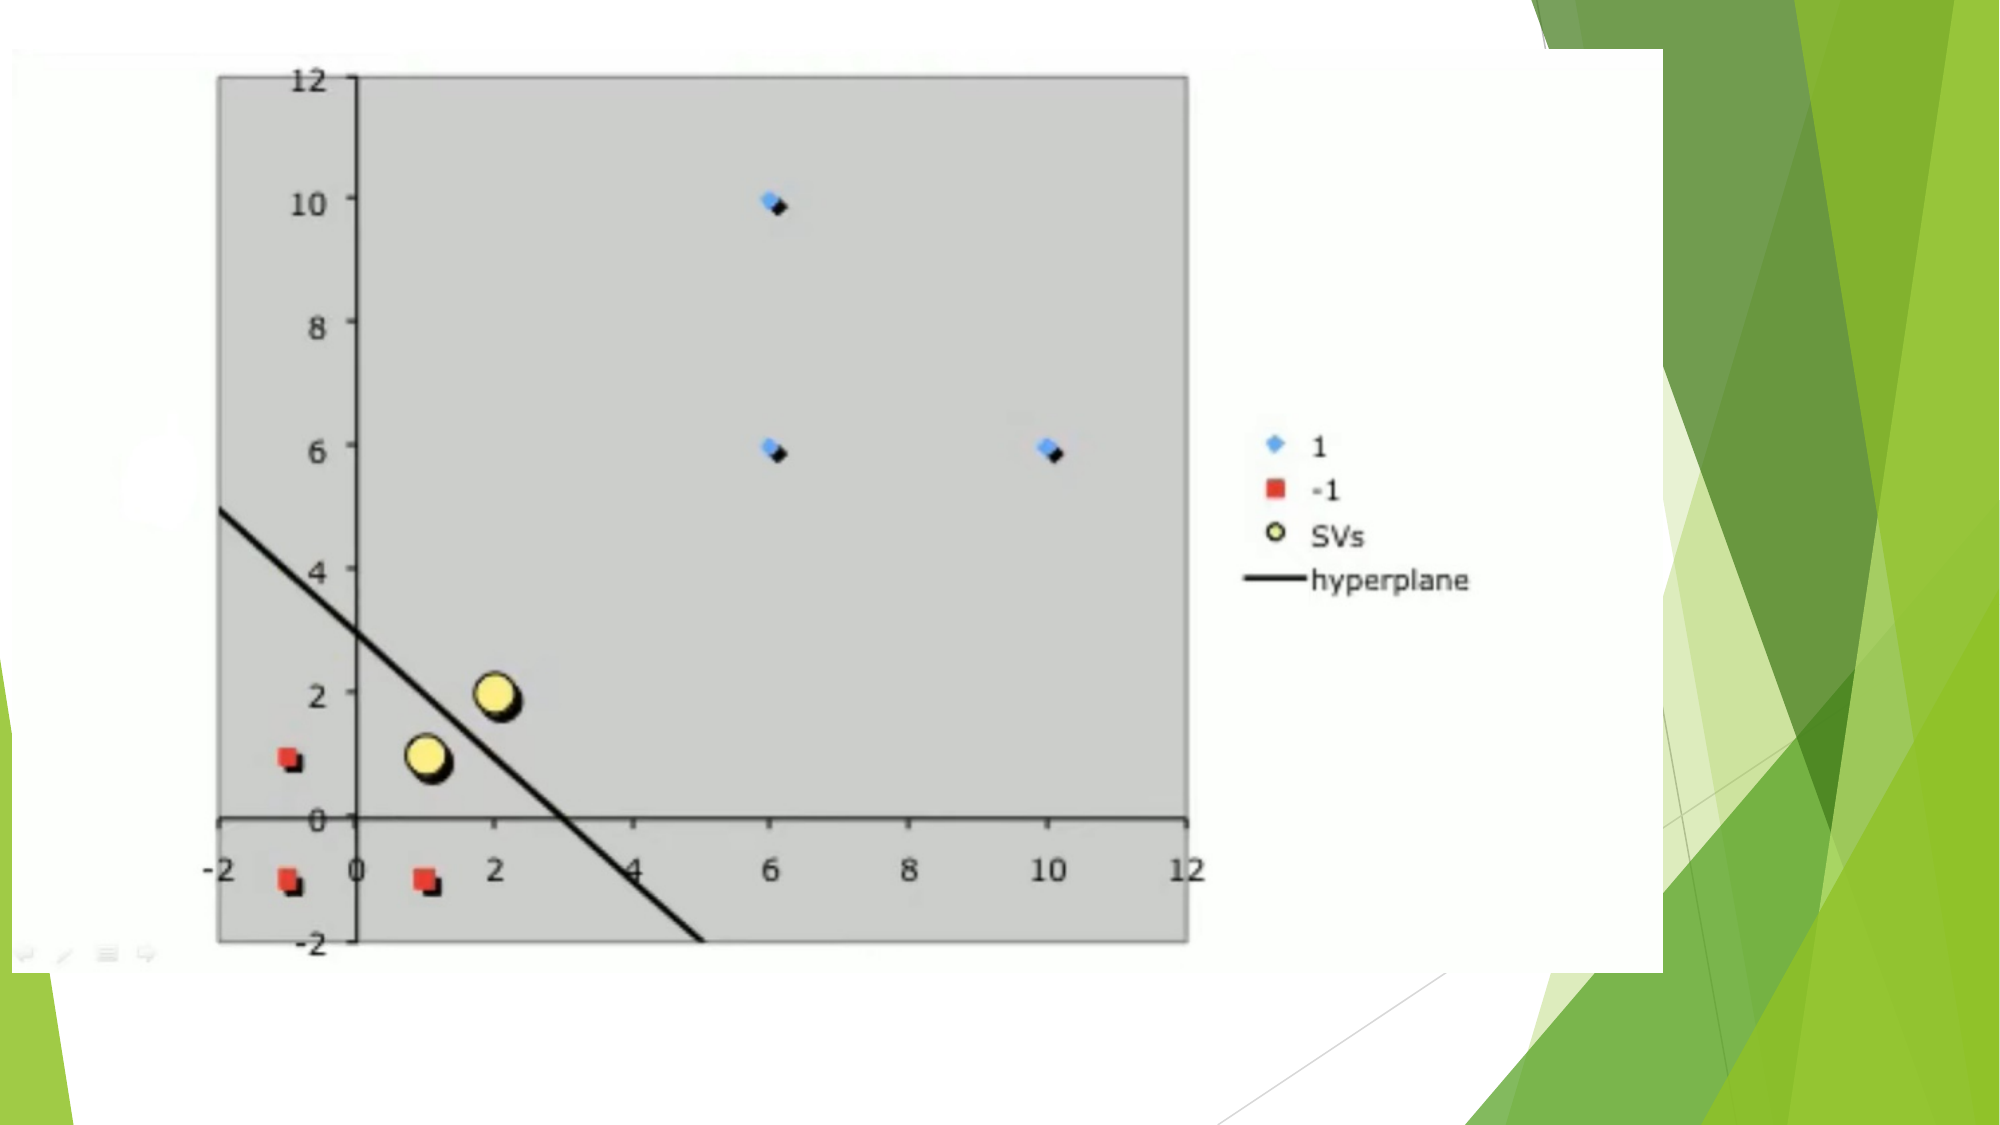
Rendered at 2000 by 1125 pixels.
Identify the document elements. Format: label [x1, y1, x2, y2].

picture [11, 49, 1663, 973]
